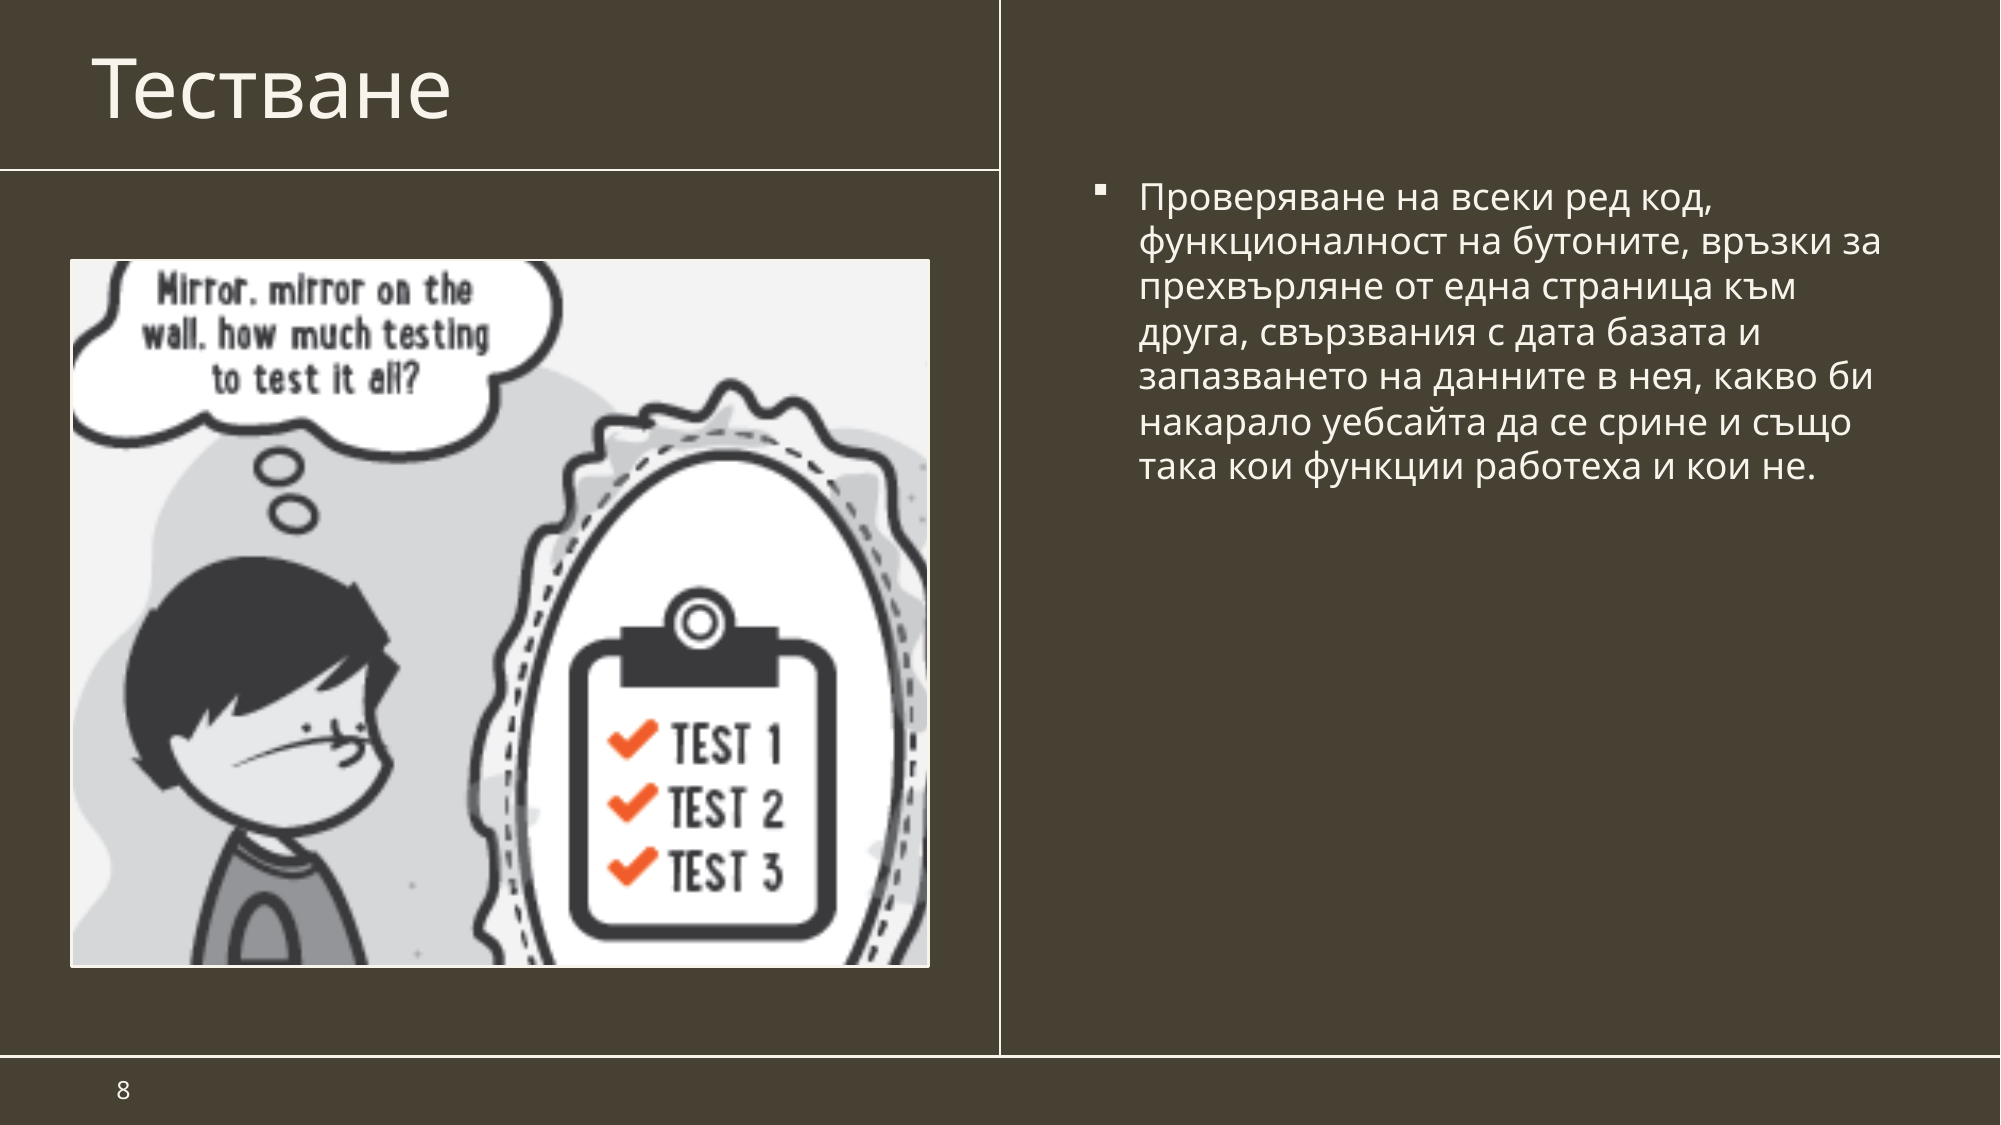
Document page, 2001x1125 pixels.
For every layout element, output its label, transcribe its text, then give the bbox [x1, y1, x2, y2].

title Тестване [76, 6, 945, 165]
picture [72, 261, 928, 966]
slide_number 8 [101, 1069, 258, 1115]
list Проверяване на всеки ред код, функционалност на бутоните, връзки за прехвърляне от една страница към друга, свързвания с дата базата и запазването на данните в нея, какво би накарало уебсайта да се срине и също така кои функции работеха и кои не. [1076, 164, 1928, 933]
